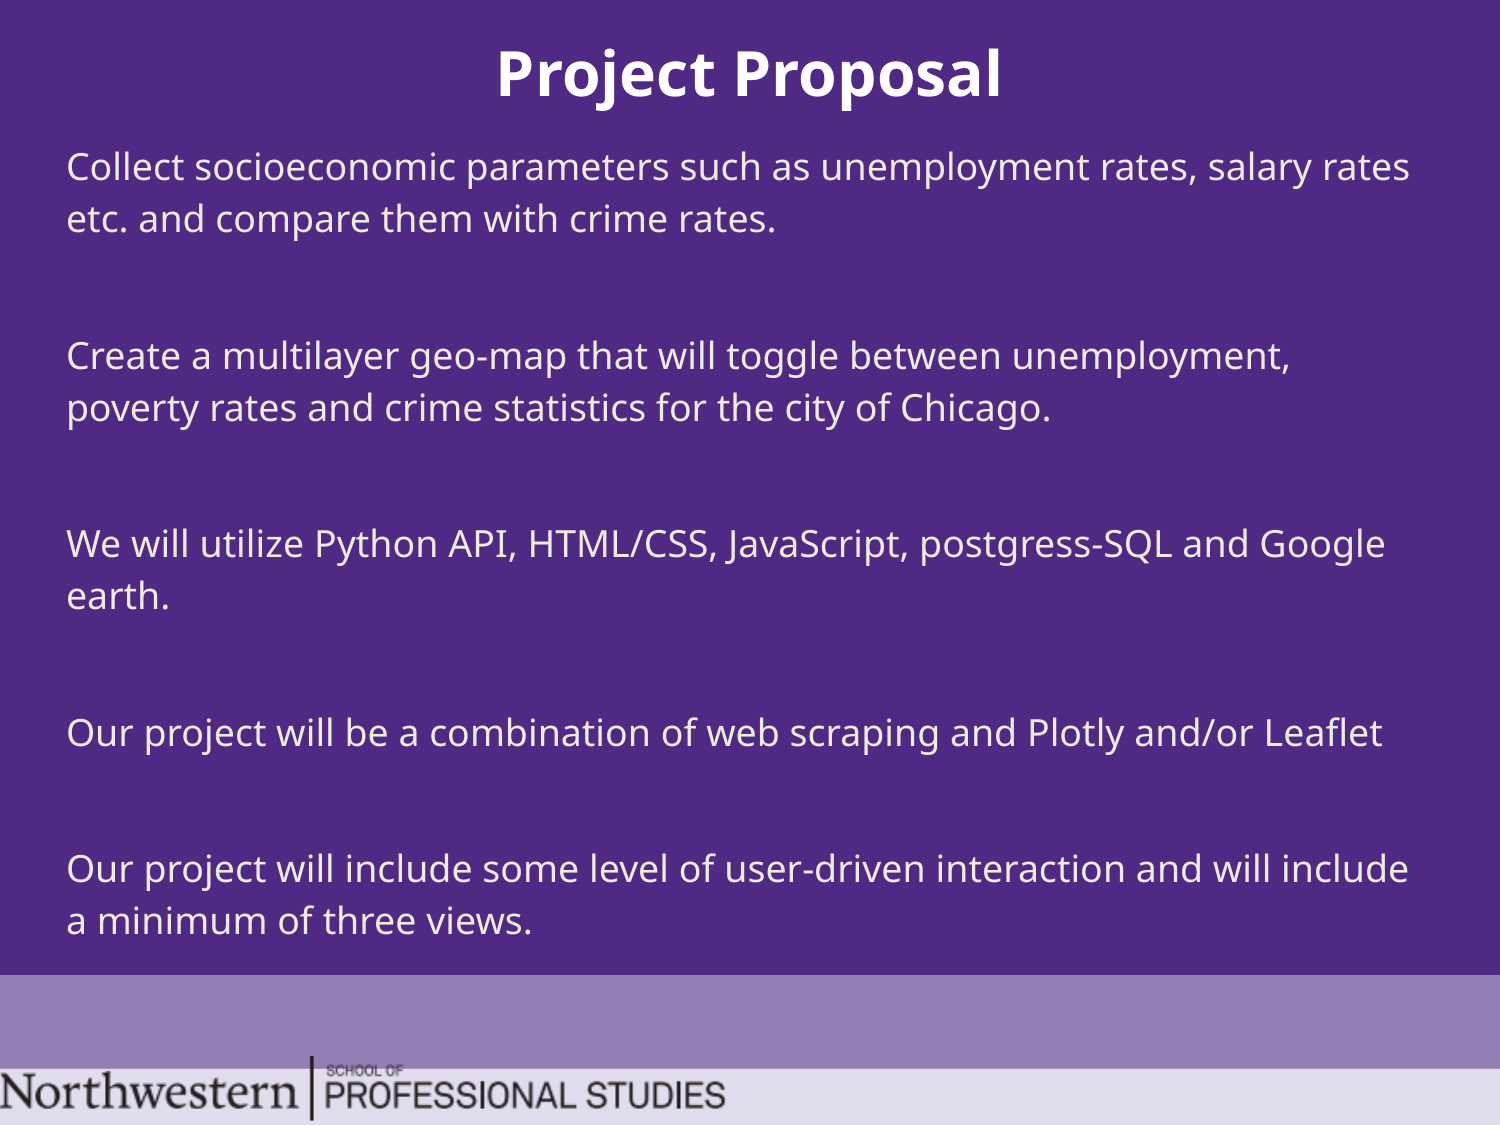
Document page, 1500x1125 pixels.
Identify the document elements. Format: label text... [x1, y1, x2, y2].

text_box Collect socioeconomic parameters such as unemployment rates, salary rates etc. and compare them with crime rates. Create a multilayer geo-map that will toggle between unemployment, poverty rates and crime statistics for the city of Chicago. We will utilize Python API, HTML/CSS, JavaScript, postgress-SQL and Google earth. Our project will be a combination of web scraping and Plotly and/or Leaflet Our project will include some level of user-driven interaction and will include a minimum of three views. [51, 121, 1449, 969]
picture [0, 0, 1500, 1125]
text_box Project Proposal [51, 19, 1449, 121]
